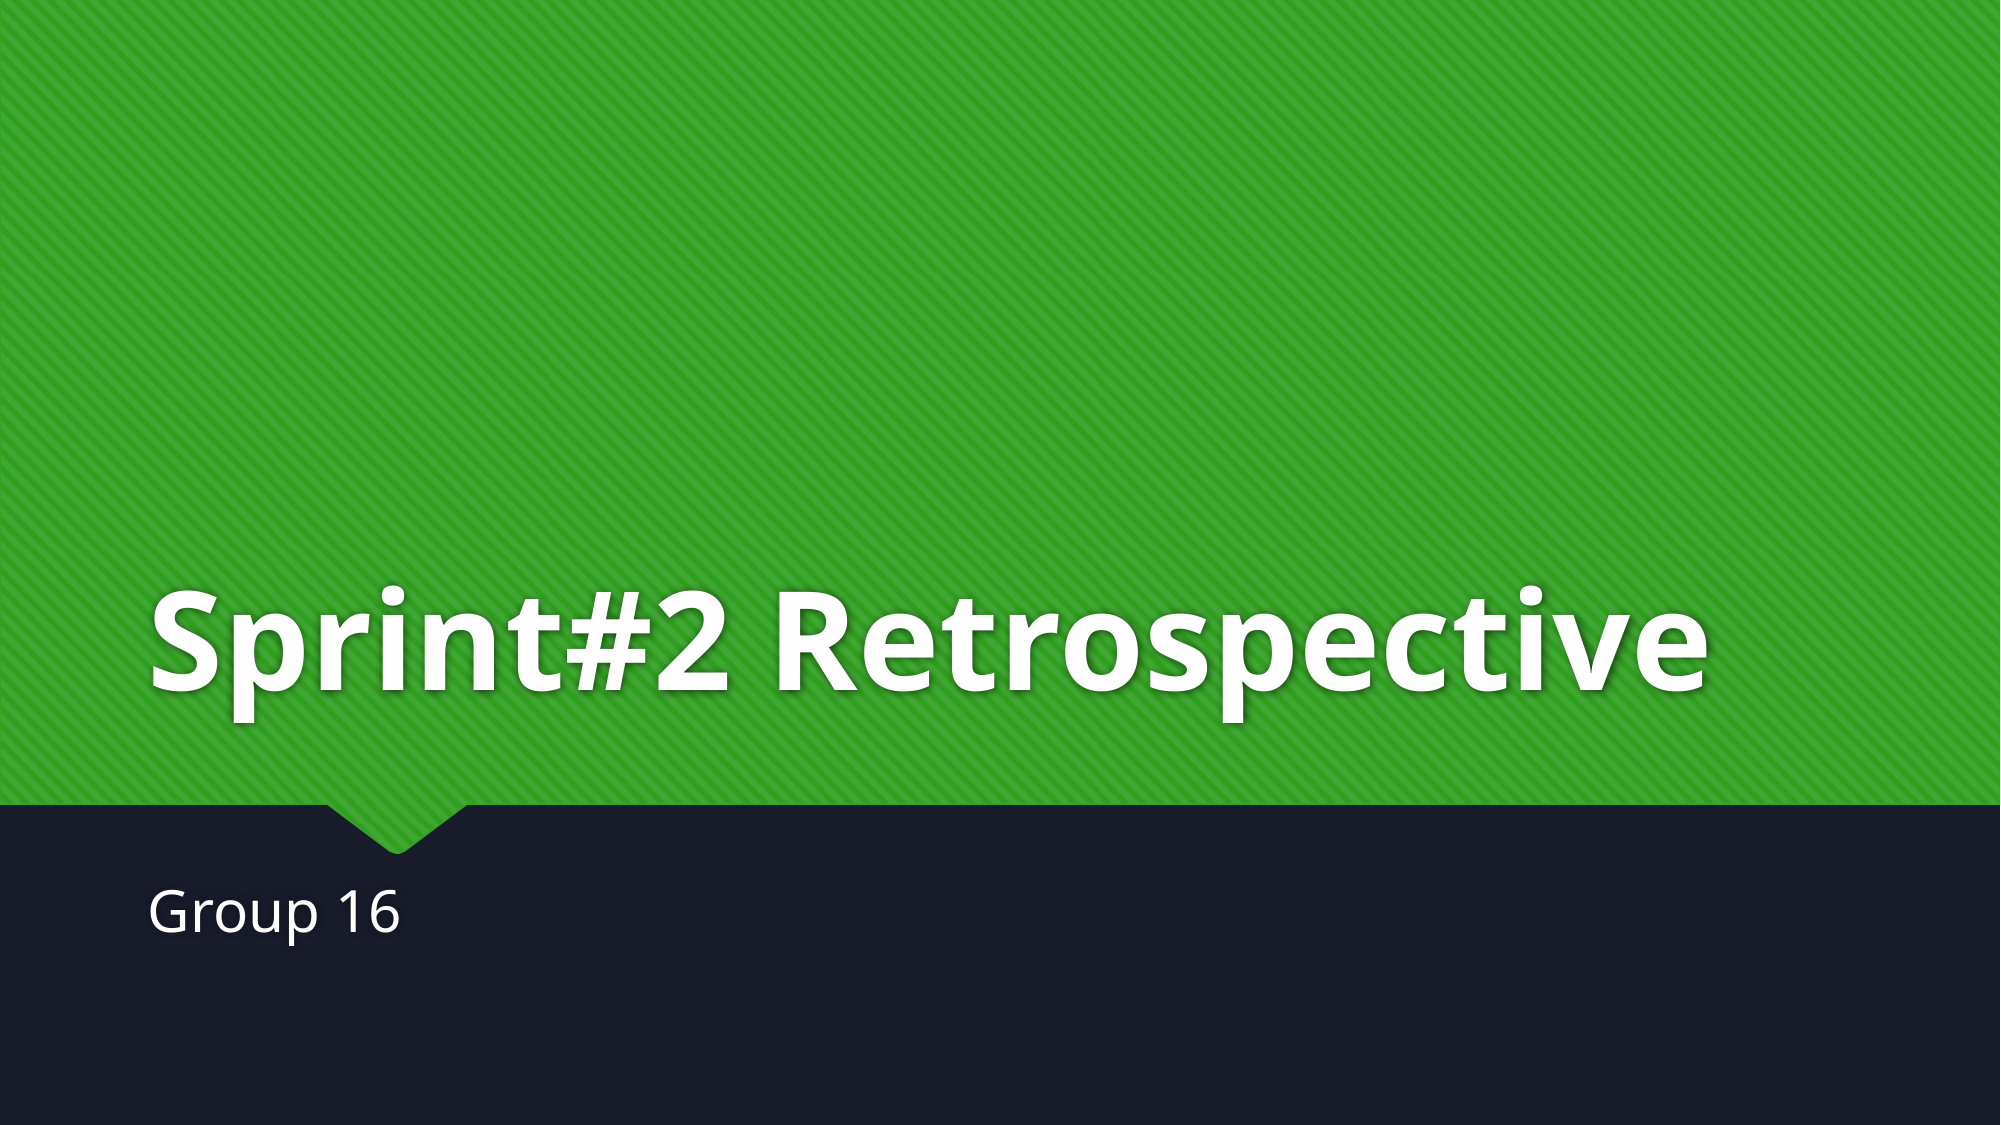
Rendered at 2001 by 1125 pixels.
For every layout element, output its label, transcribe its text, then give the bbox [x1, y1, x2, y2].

subtitle Group 16 [132, 866, 1868, 938]
title Sprint#2 Retrospective [132, 237, 1868, 726]
